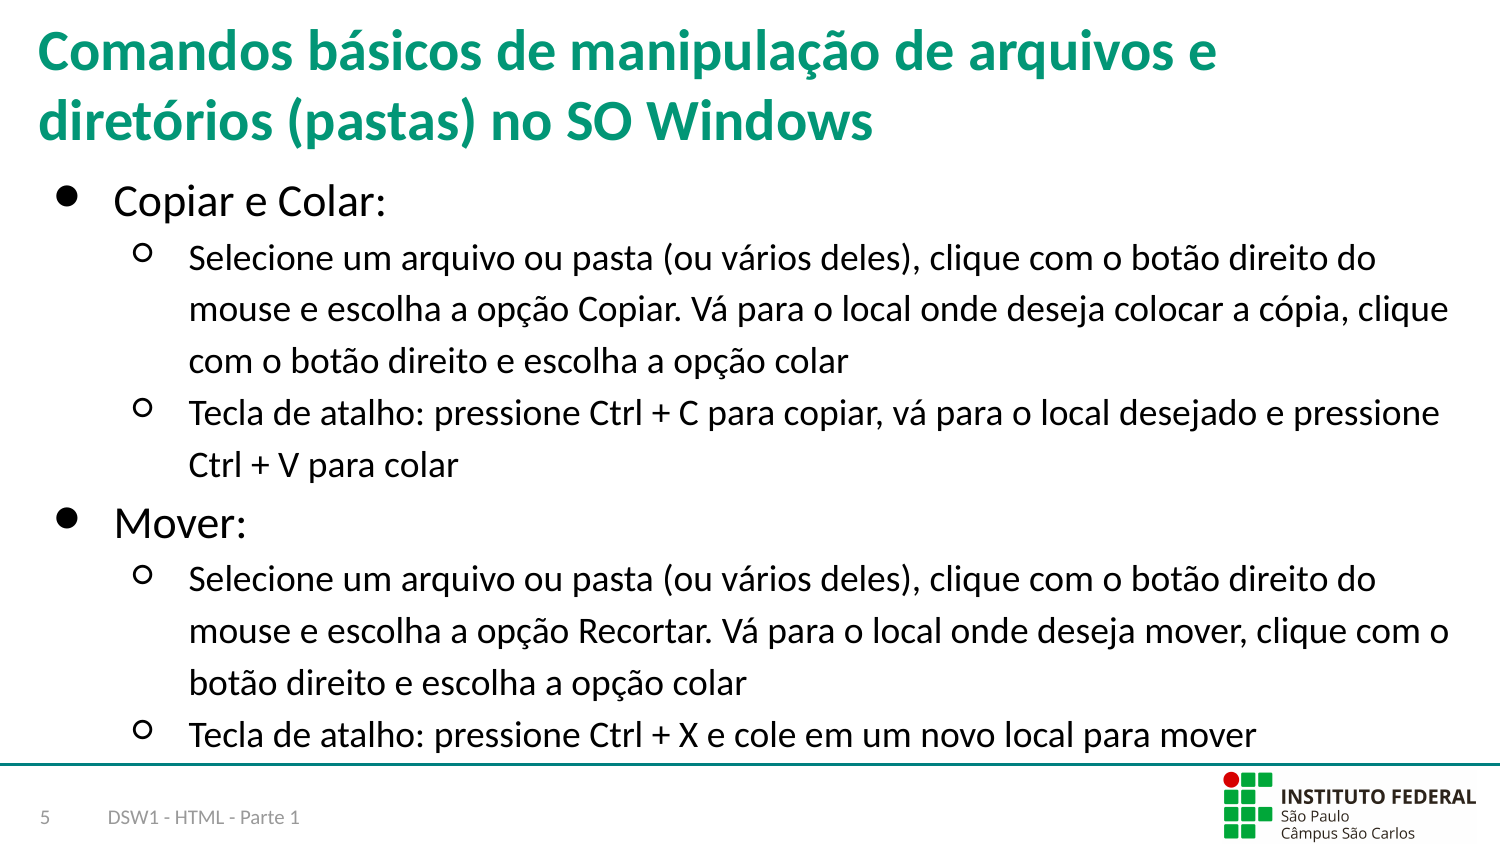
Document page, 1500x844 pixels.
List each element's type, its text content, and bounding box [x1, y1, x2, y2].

picture [1222, 770, 1477, 844]
list Copiar e Colar: Selecione um arquivo ou pasta (ou vários deles), clique com o botão direito do mouse e escolha a opção Copiar. Vá para o local onde deseja colocar a cópia, clique com o botão direito e escolha a opção colar Tecla de atalho: pressione Ctrl + C para copiar, vá para o local desejado e pressione Ctrl + V para colar Mover: Selecione um arquivo ou pasta (ou vários deles), clique com o botão direito do mouse e escolha a opção Recortar. Vá para o local onde deseja mover, clique com o botão direito e escolha a opção colar Tecla de atalho: pressione Ctrl + X e cole em um novo local para mover [23, 147, 1477, 765]
slide_number ‹#› [0, 791, 90, 842]
title Comandos básicos de manipulação de arquivos e diretórios (pastas) no SO Windows [23, 17, 1477, 147]
